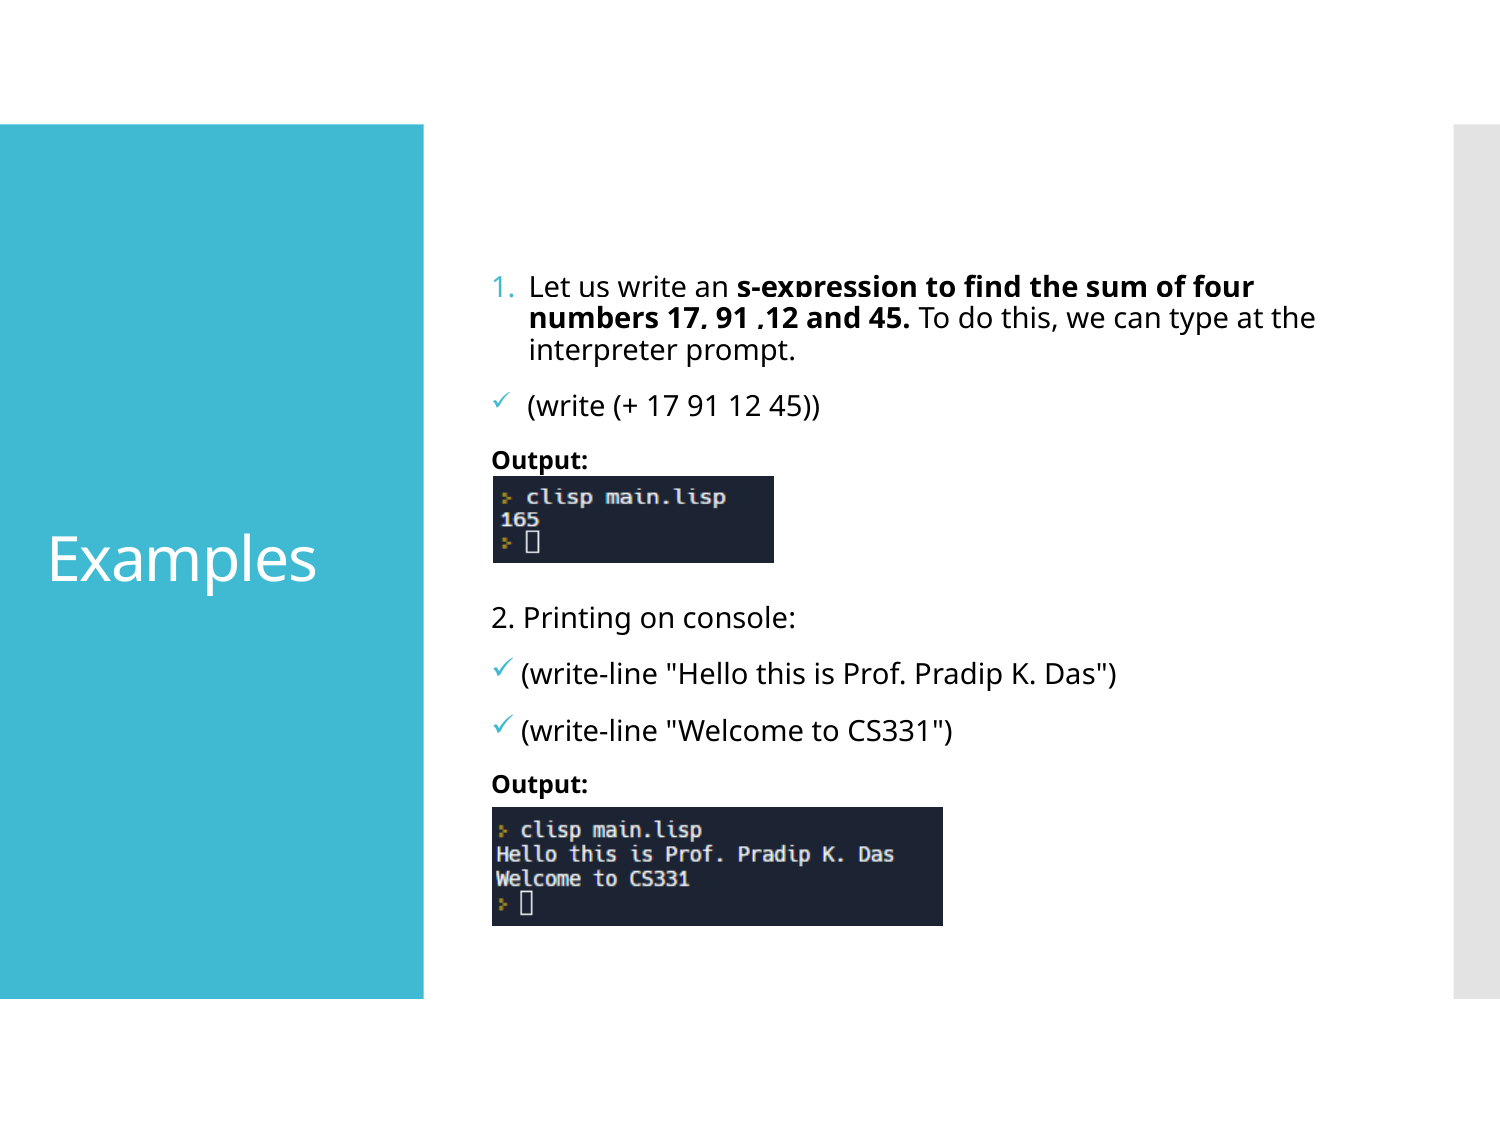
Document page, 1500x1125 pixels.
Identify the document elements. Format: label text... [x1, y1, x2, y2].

picture [493, 476, 774, 563]
title Examples [31, 184, 394, 940]
picture [492, 807, 944, 926]
list Let us write an s-expression to find the sum of four numbers 17, 91 ,12 and 45. To do this, we can type at the interpreter prompt. (write (+ 17 91 12 45)) Output: 2. Printing on console: (write-line "Hello this is Prof. Pradip K. Das") (write-line "Welcome to CS331") Output: [476, 141, 1376, 982]
